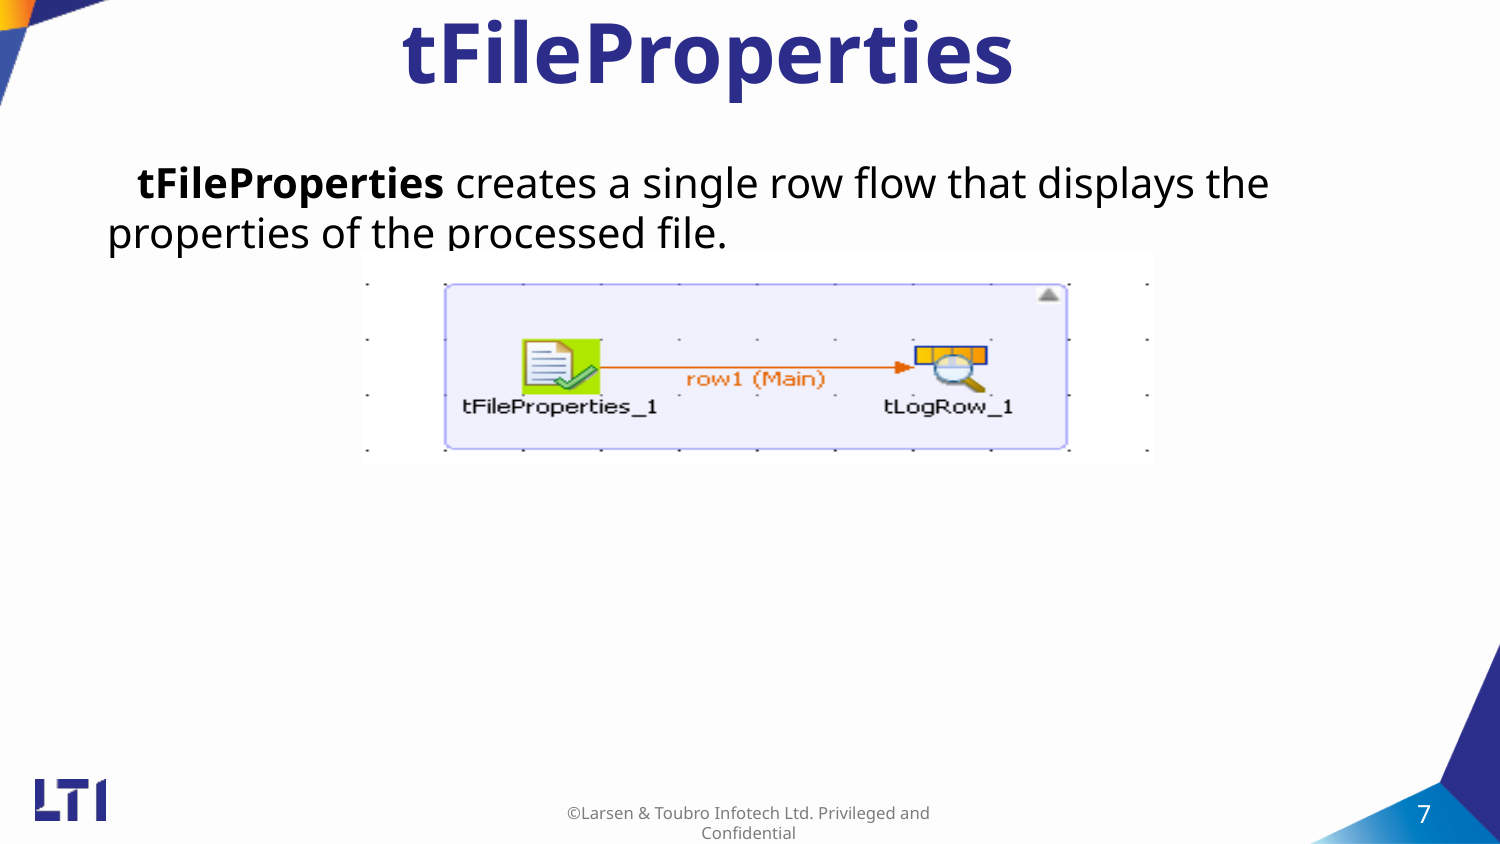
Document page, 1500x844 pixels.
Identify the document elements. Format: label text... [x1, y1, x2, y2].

list tFileProperties creates a single row flow that displays the properties of the processed file. [83, 156, 1434, 648]
picture [1288, 640, 1500, 844]
picture [35, 779, 106, 821]
picture [362, 250, 1155, 464]
title tFileProperties [229, 0, 1188, 131]
picture [0, 0, 109, 110]
